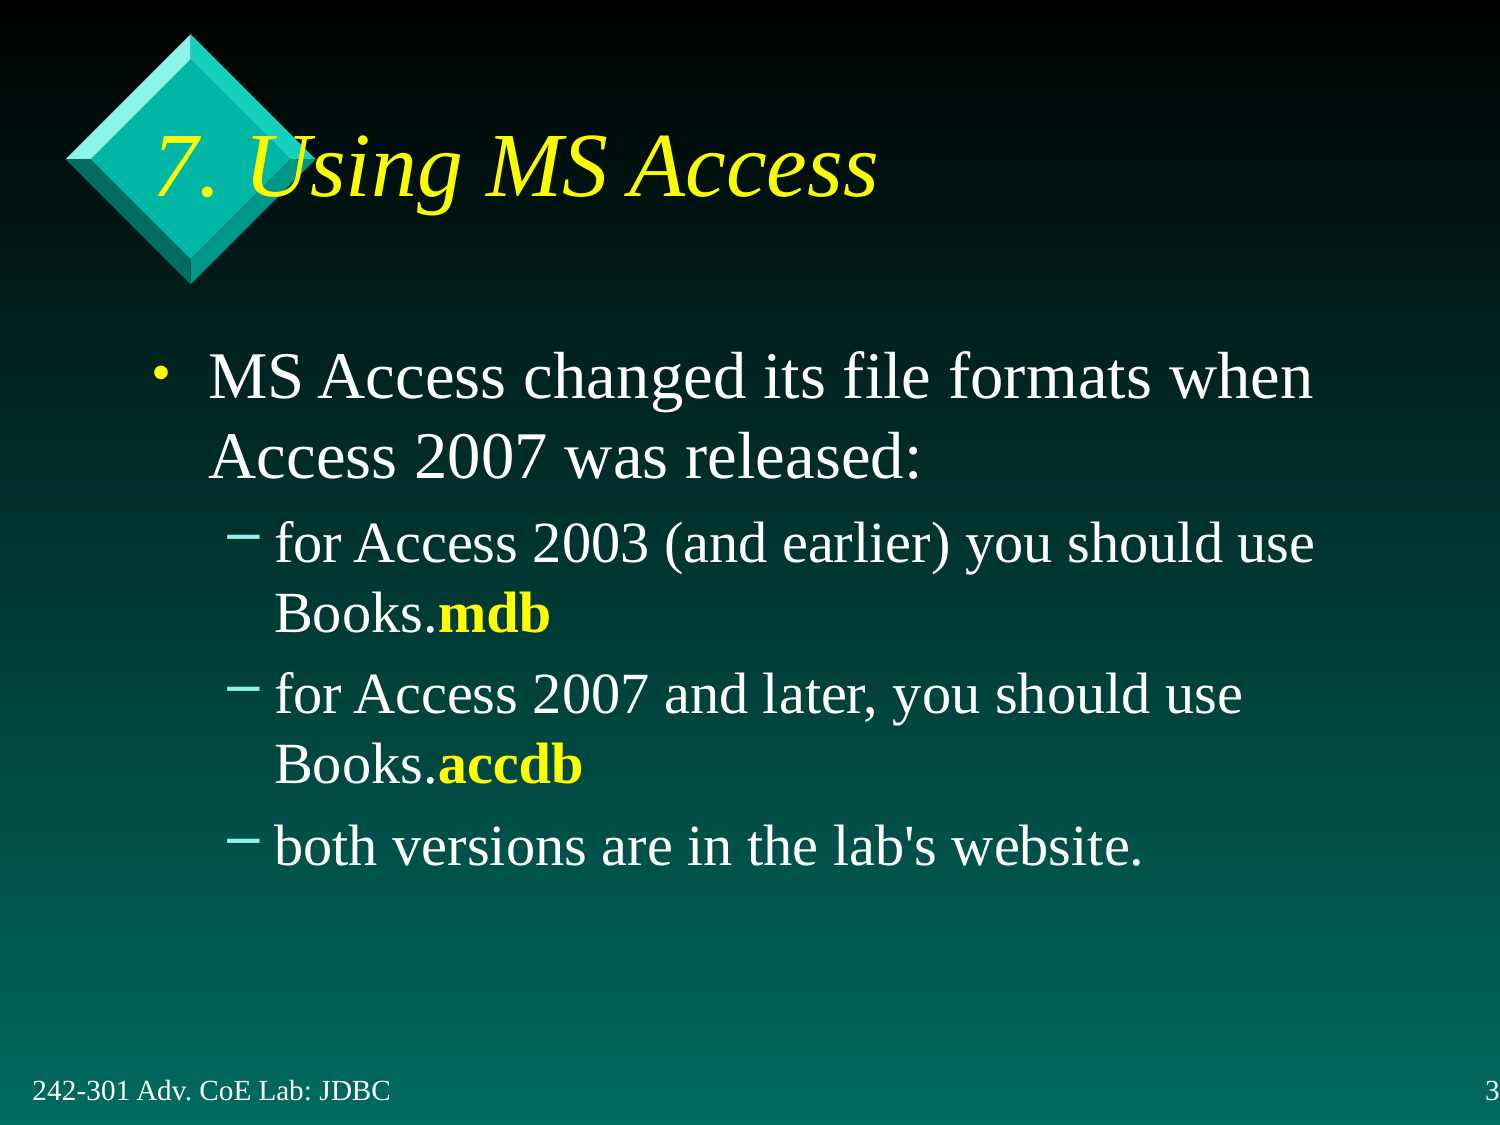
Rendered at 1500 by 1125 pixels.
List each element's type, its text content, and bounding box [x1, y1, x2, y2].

title 7. Using MS Access [136, 68, 1415, 251]
list MS Access changed its file formats when Access 2007 was released: for Access 2003 (and earlier) you should use Books.mdb for Access 2007 and later, you should use Books.accdb both versions are in the lab's website. [136, 324, 1413, 1001]
